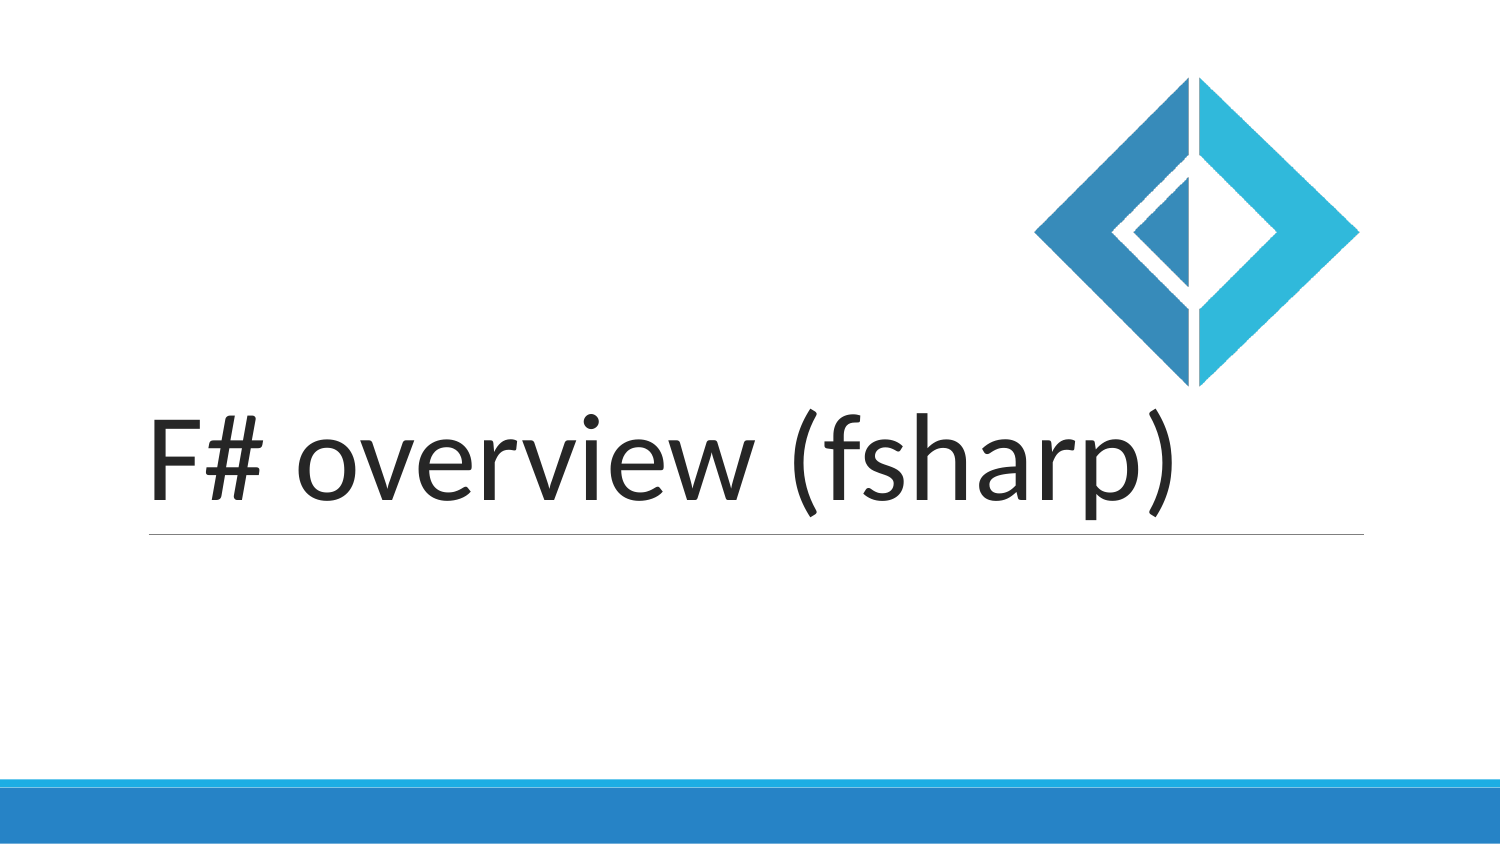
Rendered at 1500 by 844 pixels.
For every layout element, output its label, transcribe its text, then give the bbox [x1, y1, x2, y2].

title F# overview (fsharp) [135, 93, 1373, 533]
picture [1020, 58, 1374, 412]
